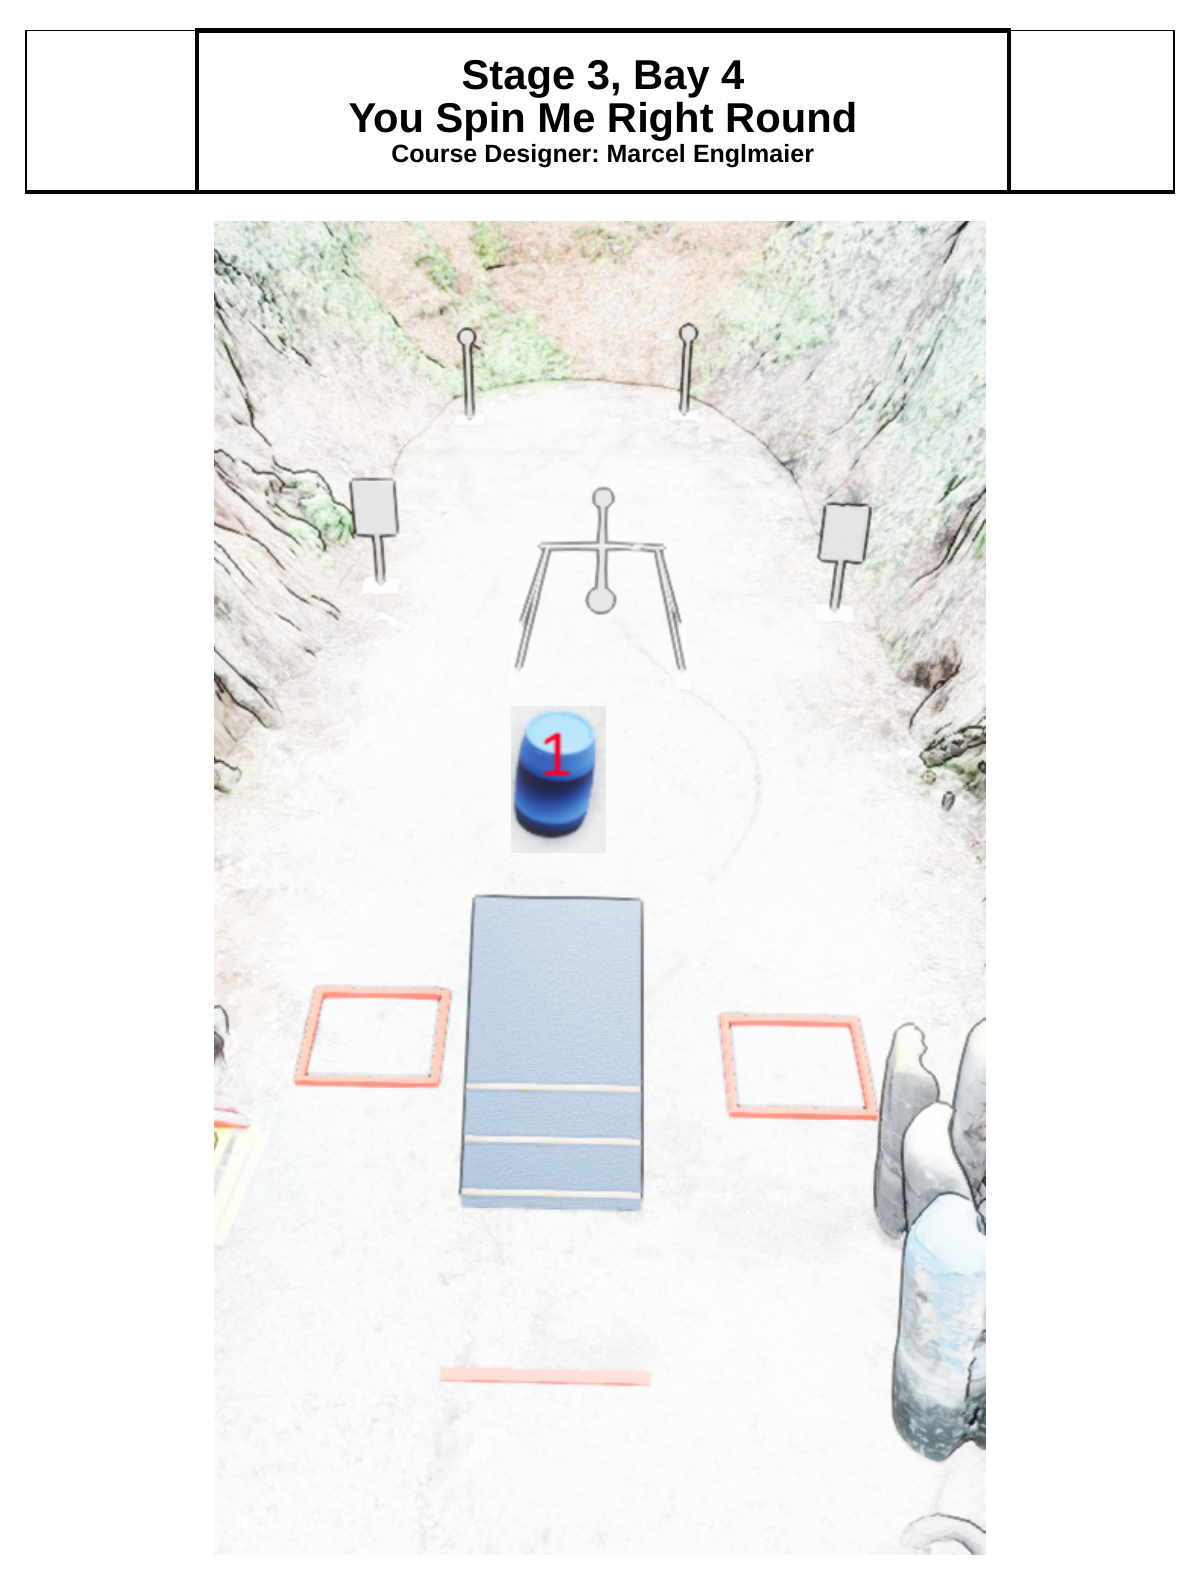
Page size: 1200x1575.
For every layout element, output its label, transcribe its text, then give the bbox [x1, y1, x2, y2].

table_header Stage 3, Bay 4 You Spin Me Right Round Course Designer: Marcel Englmaier [199, 33, 1007, 190]
table_header [27, 31, 195, 190]
picture [213, 221, 987, 1555]
table_header [1011, 31, 1173, 190]
